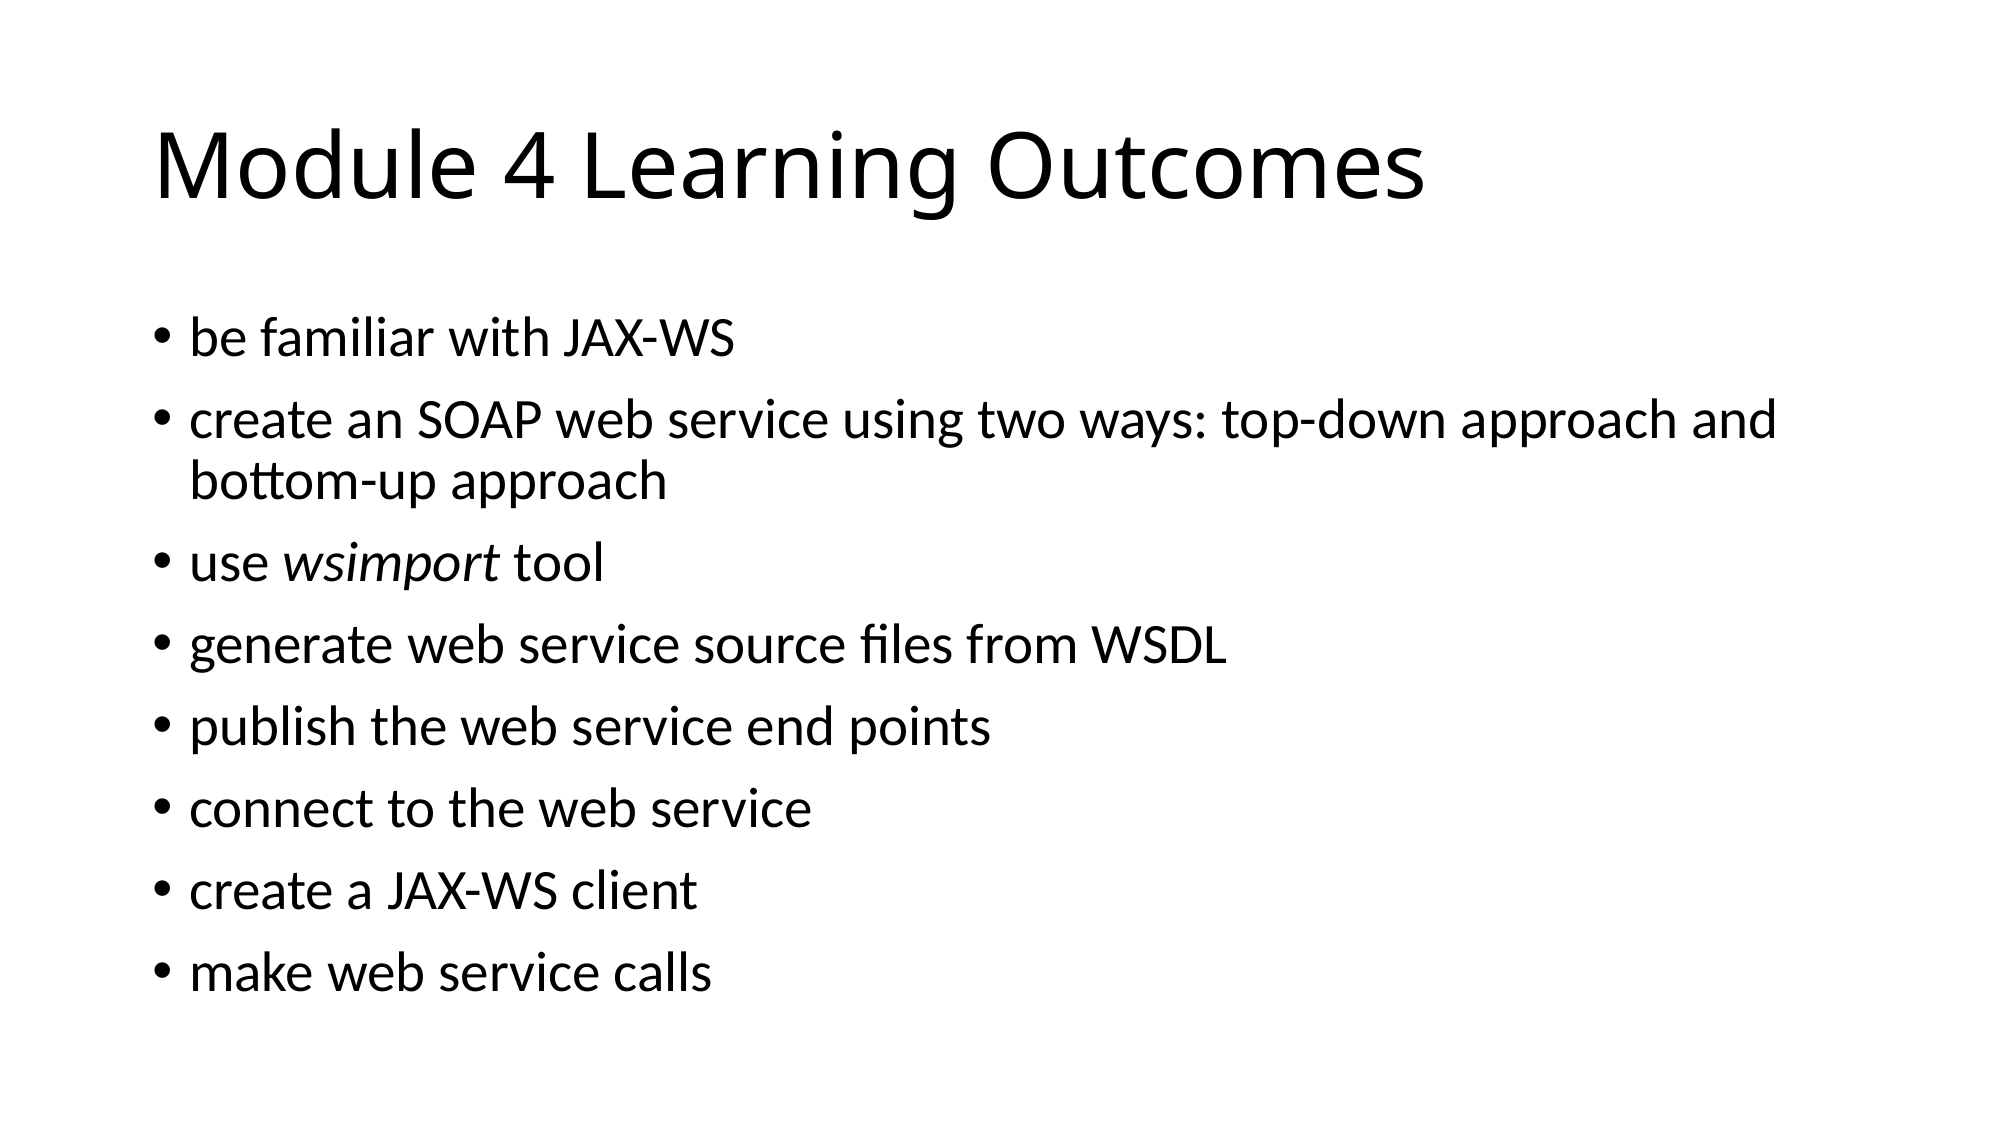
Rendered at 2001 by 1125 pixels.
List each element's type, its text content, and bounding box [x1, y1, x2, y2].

title Module 4 Learning Outcomes [137, 59, 1863, 278]
list be familiar with JAX-WS create an SOAP web service using two ways: top-down approach and bottom-up approach use wsimport tool generate web service source files from WSDL publish the web service end points connect to the web service create a JAX-WS client make web service calls [137, 299, 1863, 1014]
